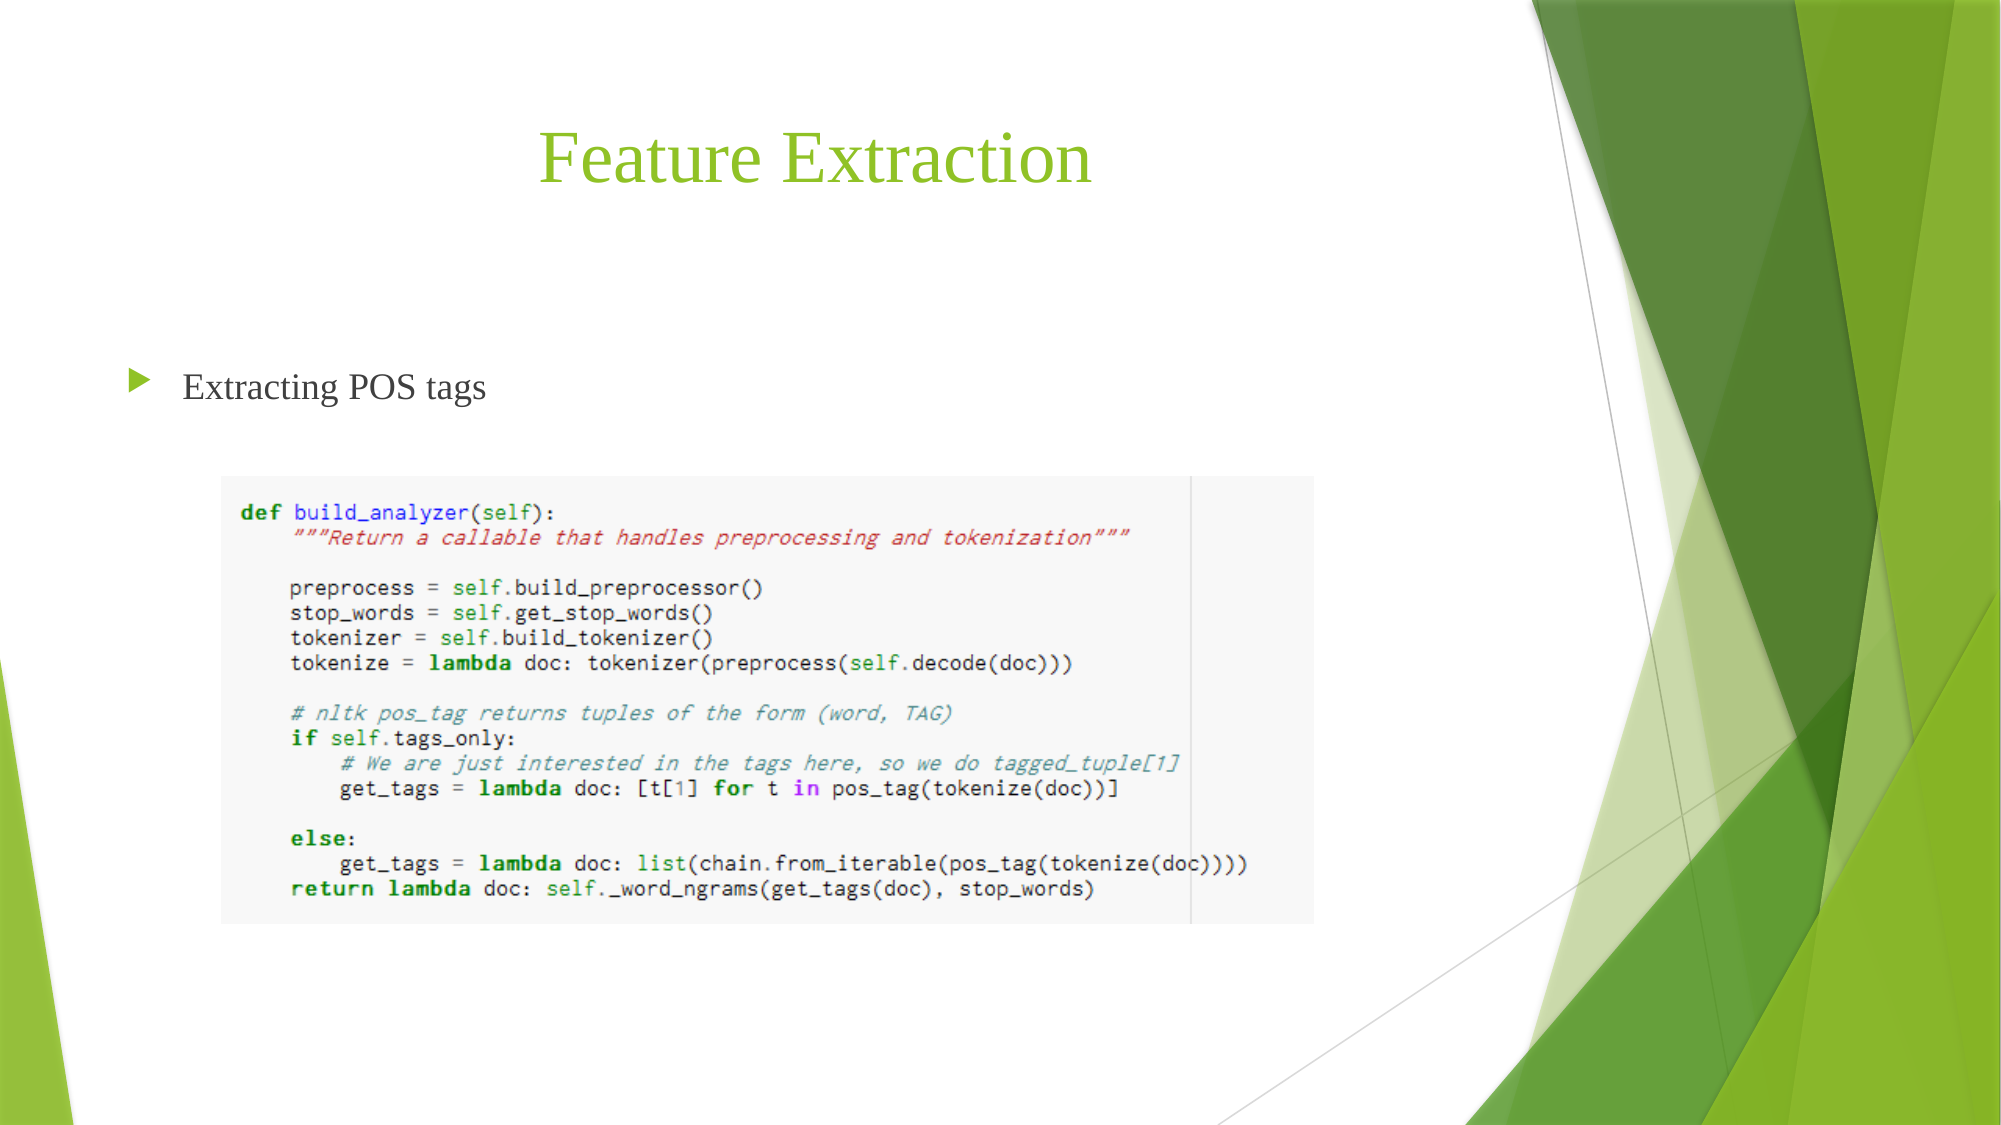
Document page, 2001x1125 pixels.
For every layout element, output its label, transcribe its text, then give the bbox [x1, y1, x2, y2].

list Extracting POS tags [111, 354, 1522, 992]
picture [221, 476, 1315, 924]
title Feature Extraction [111, 99, 1522, 317]
